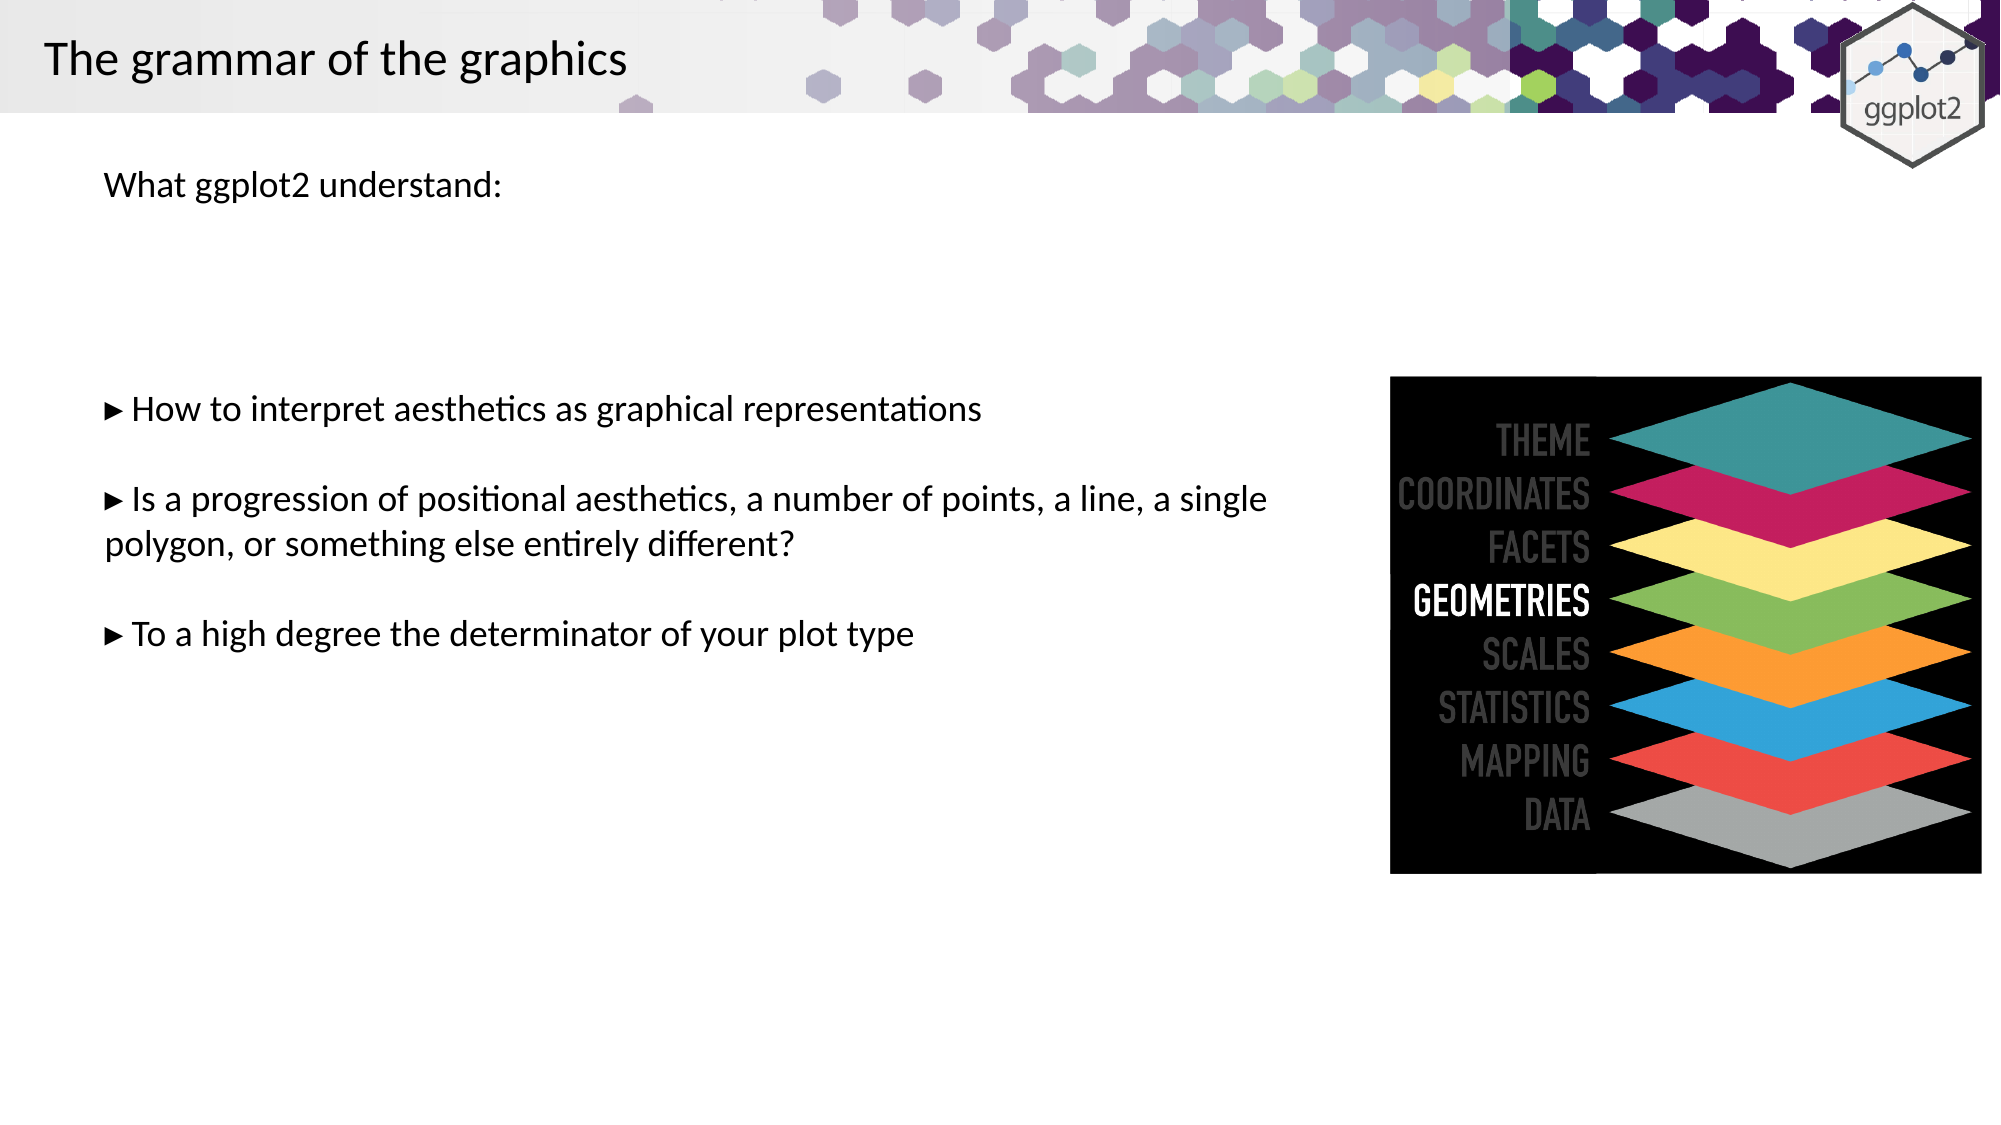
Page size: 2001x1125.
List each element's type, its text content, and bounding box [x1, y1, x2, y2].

text_box What ggplot2 understand: [88, 152, 1125, 212]
text_box ▸ How to interpret aesthetics as graphical representations ▸ Is a progression of positional aesthetics, a number of points, a line, a single polygon, or something else entirely different? ▸ To a high degree the determinator of your plot type [89, 376, 1342, 662]
text_box [0, 0, 419, 113]
picture [419, 0, 1751, 113]
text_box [1390, 376, 1982, 874]
text_box The grammar of the graphics [29, 17, 419, 93]
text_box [1751, 0, 2000, 180]
